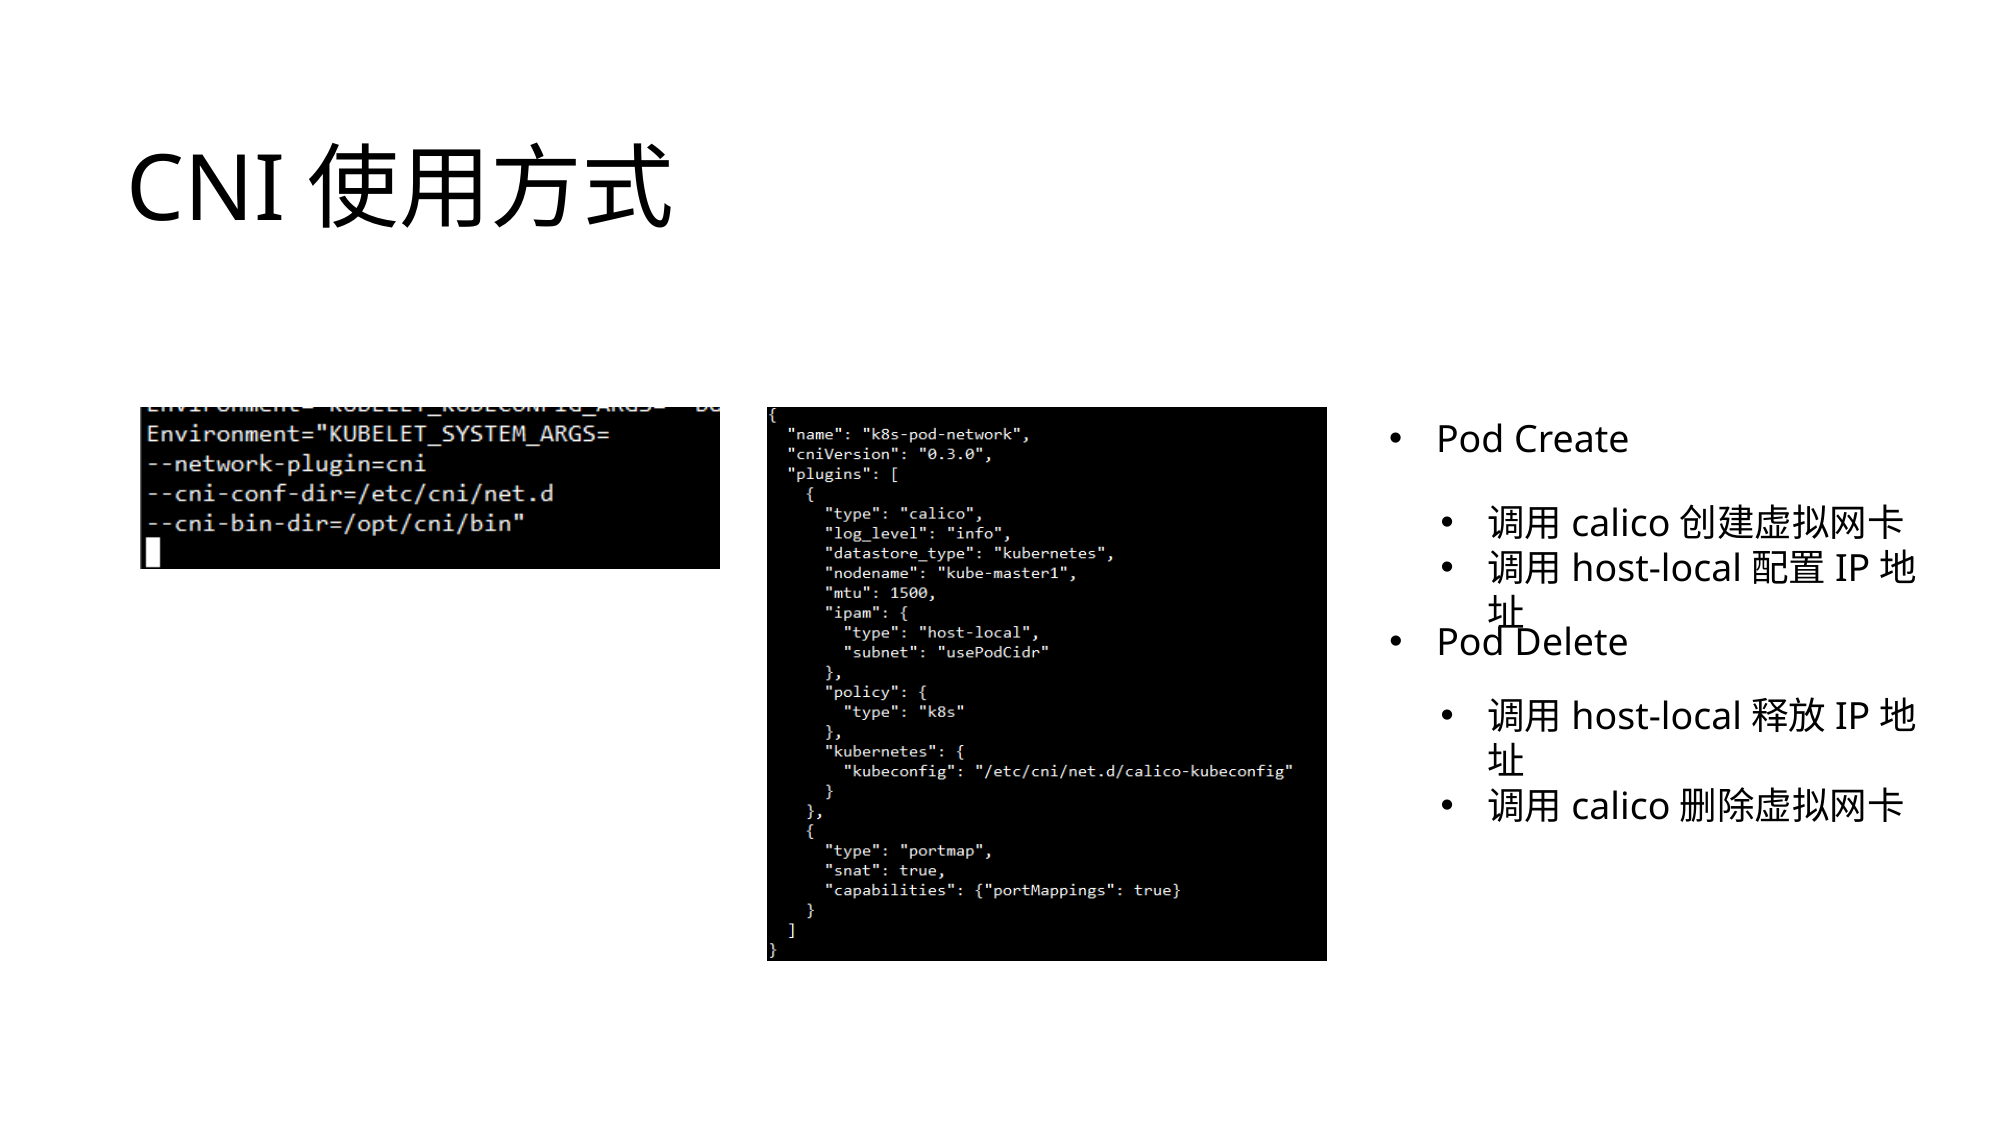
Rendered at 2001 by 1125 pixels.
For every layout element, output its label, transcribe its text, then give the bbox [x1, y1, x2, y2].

text_box 调用calico创建虚拟网卡 调用host-local配置IP地址 [1425, 491, 1969, 642]
text_box 调用host-local释放IP地址 调用calico删除虚拟网卡 [1425, 684, 1969, 834]
text_box Pod Delete [1374, 610, 1717, 671]
picture [767, 407, 1327, 961]
picture [139, 407, 720, 569]
title CNI使用方式 [111, 82, 1837, 300]
text_box Pod Create [1374, 407, 1689, 468]
